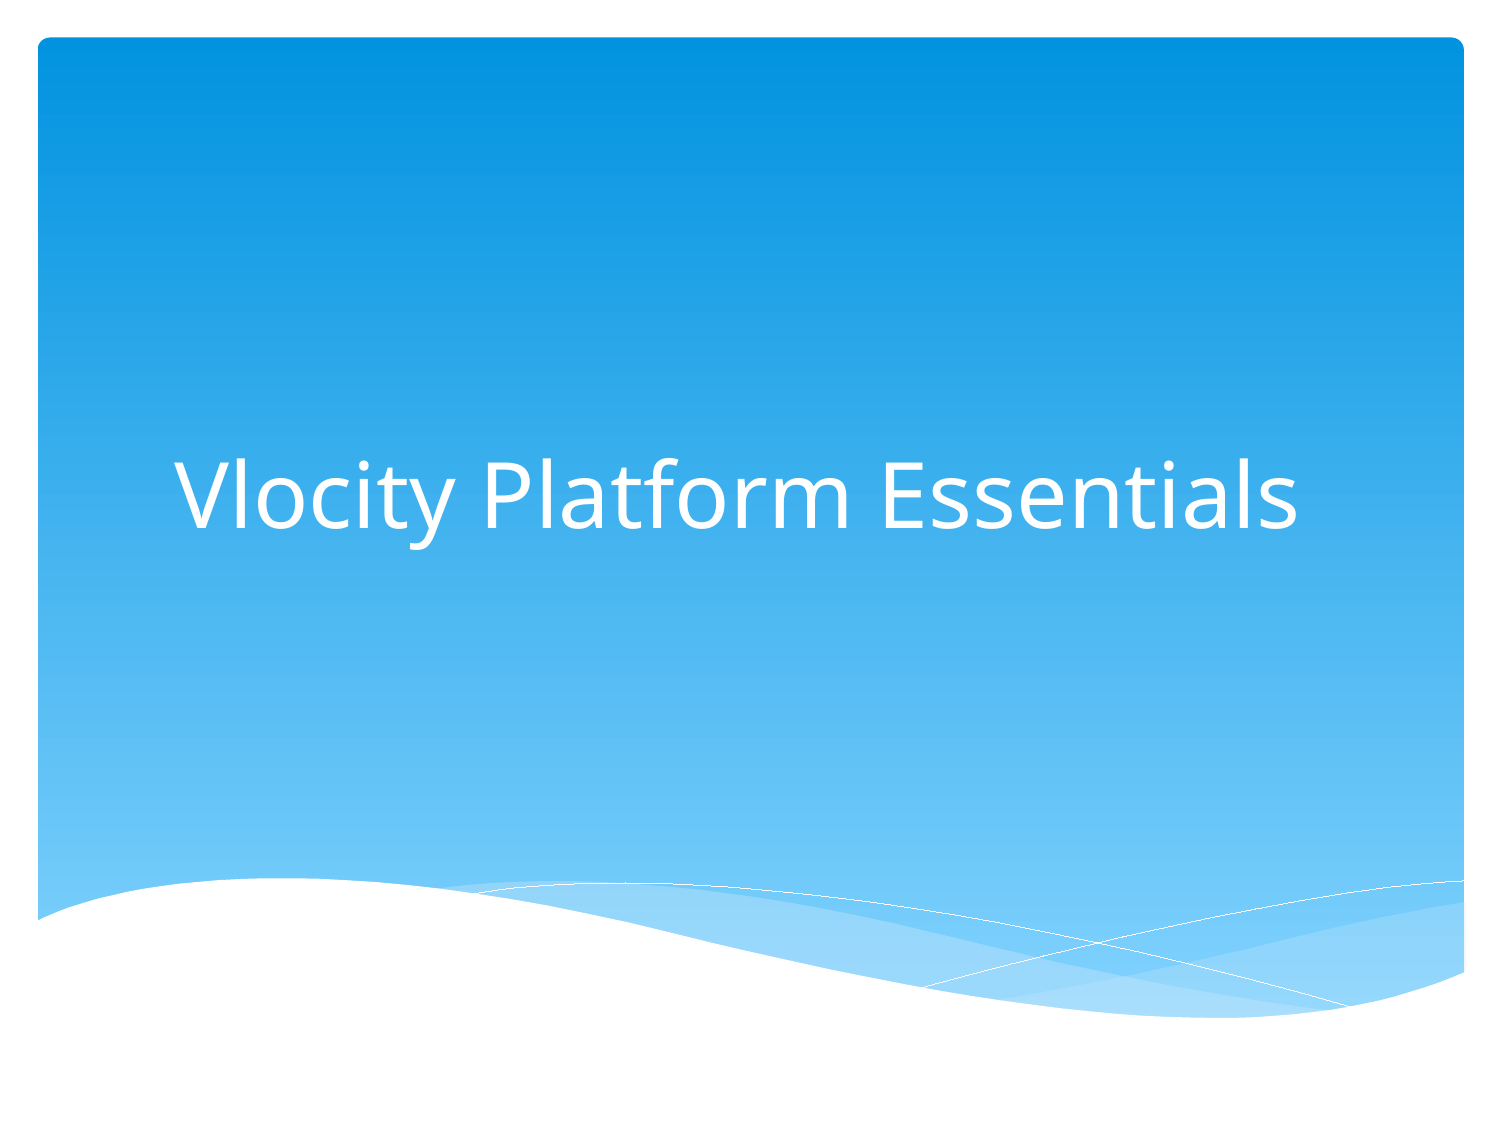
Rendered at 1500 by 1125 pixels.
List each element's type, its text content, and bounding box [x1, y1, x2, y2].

title Vlocity Platform Essentials [112, 262, 1388, 555]
